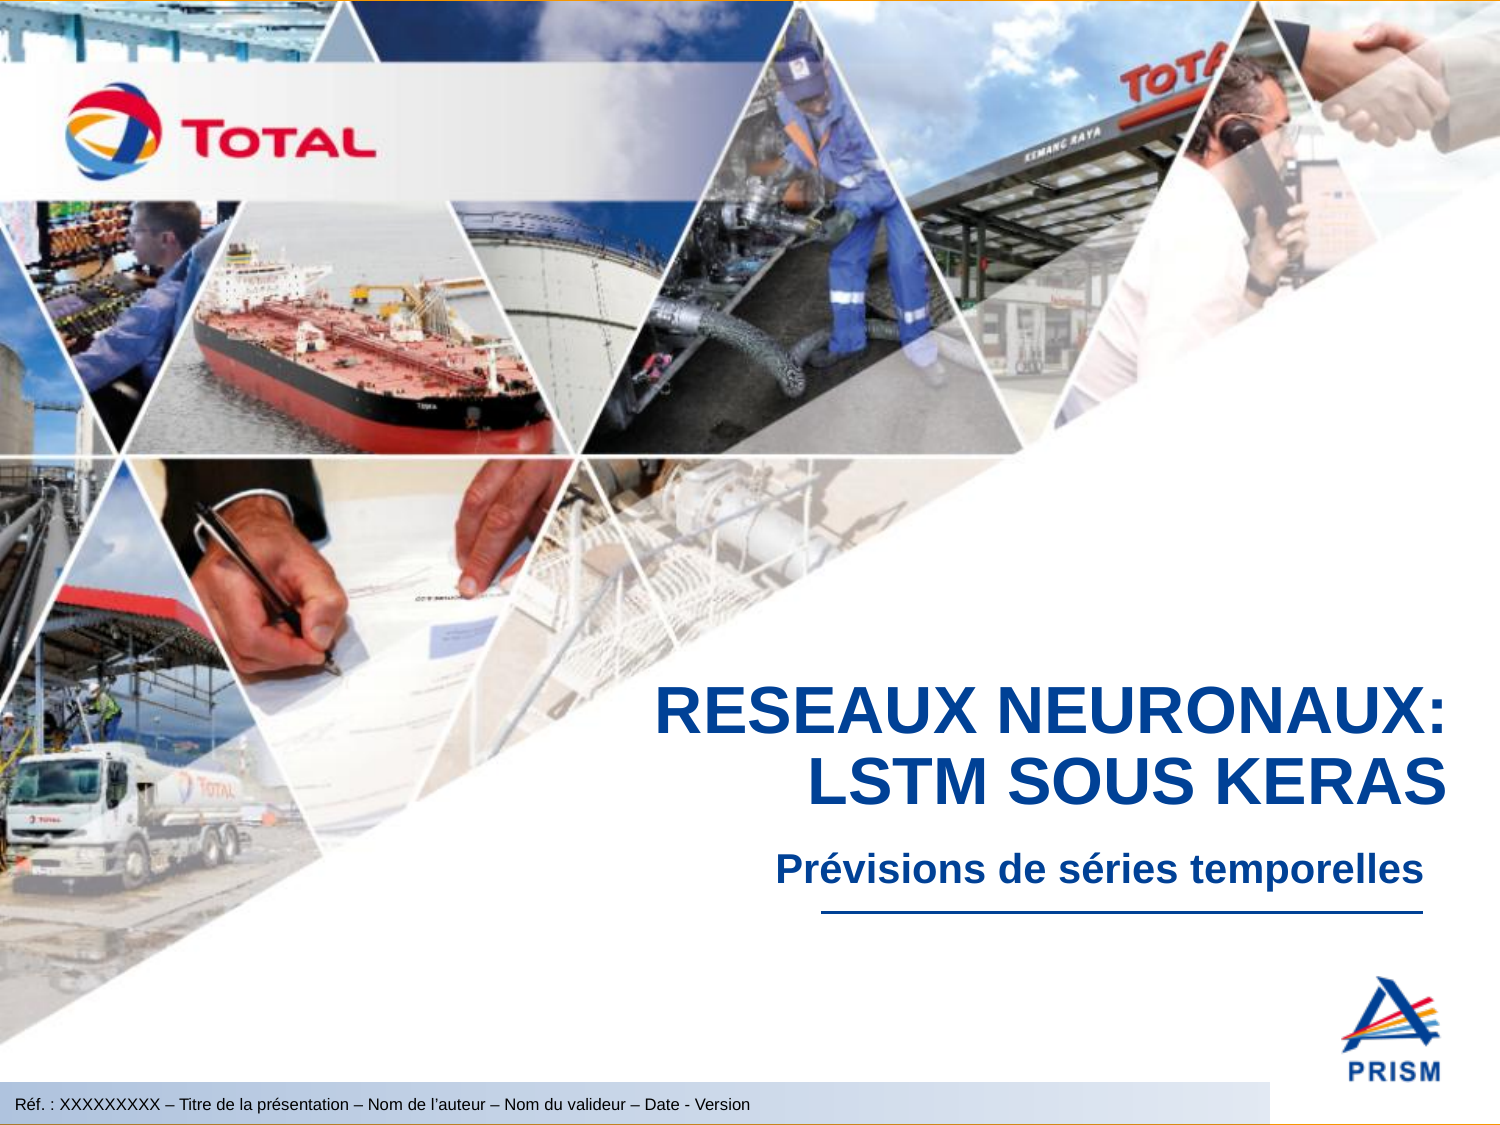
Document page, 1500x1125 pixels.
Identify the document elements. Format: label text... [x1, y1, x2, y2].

subtitle Prévisions de séries temporelles [419, 834, 1440, 941]
text_box Réf. : XXXXXXXXX – Titre de la présentation – Nom de l’auteur – Nom du valideur – Date - Version [0, 1086, 1099, 1121]
picture [0, 1, 1500, 1124]
title Reseaux neuronaux: LSTM sous Keras [466, 668, 1464, 899]
